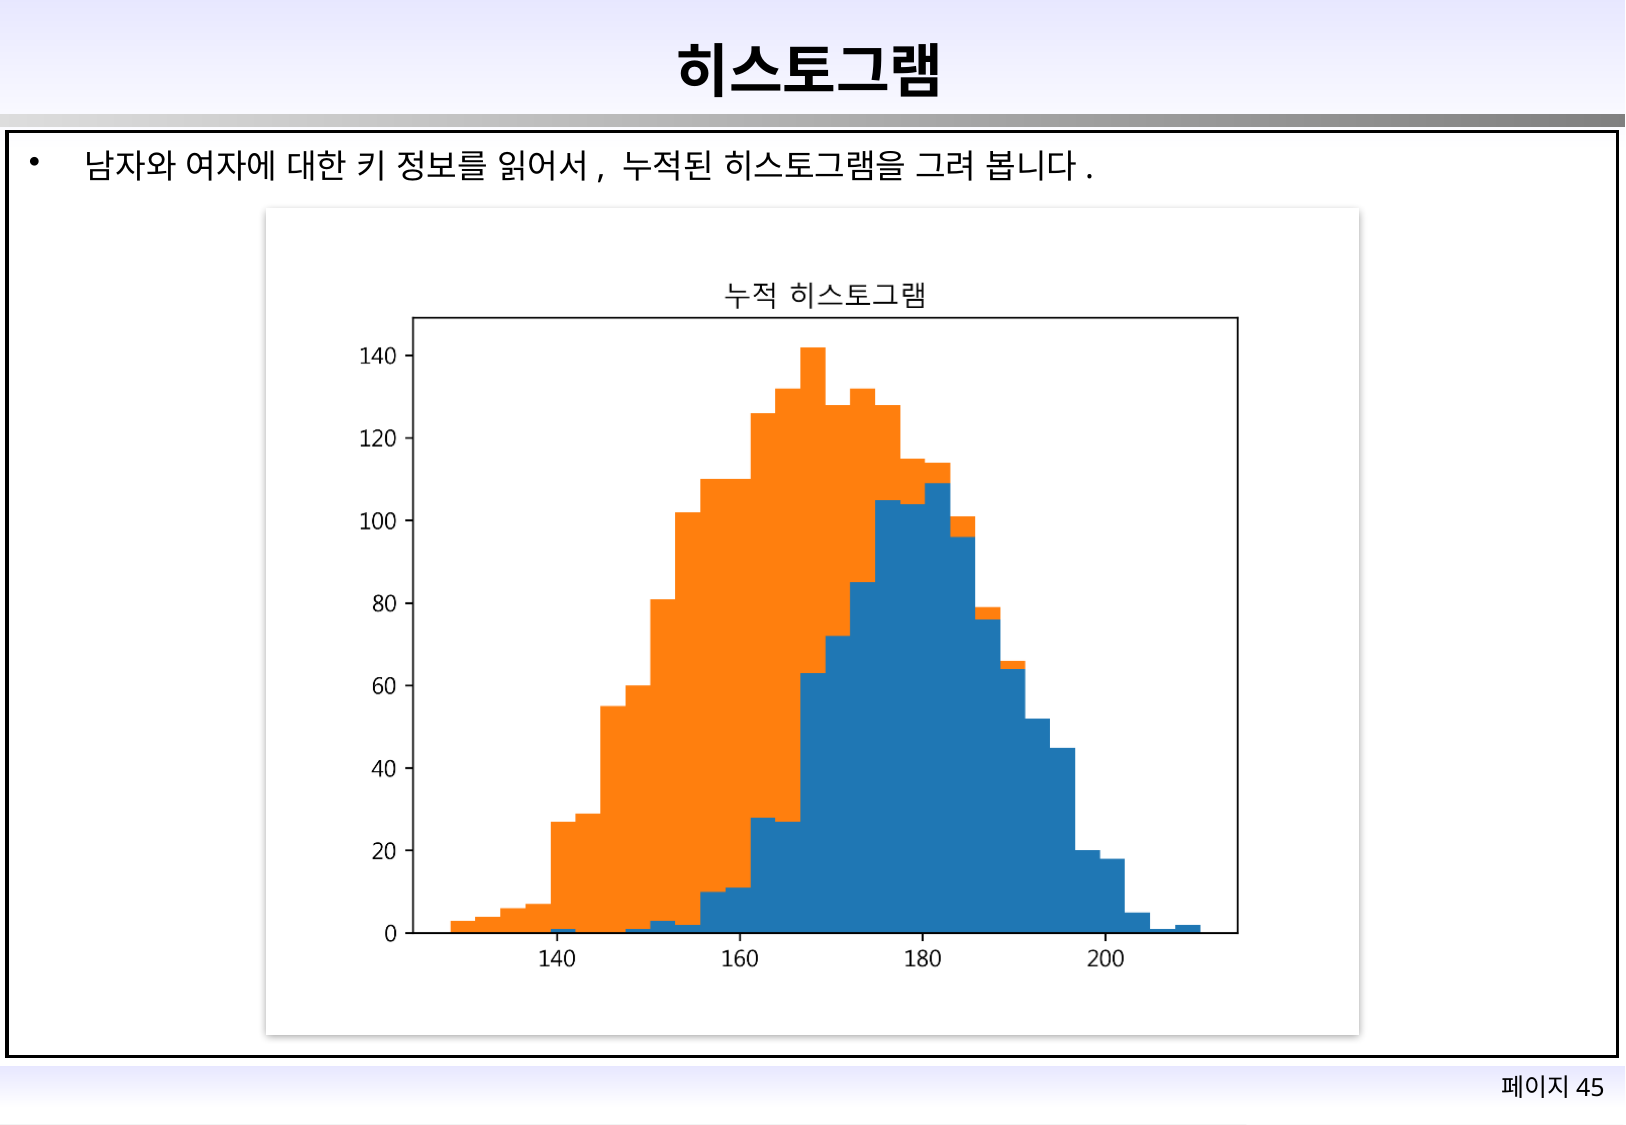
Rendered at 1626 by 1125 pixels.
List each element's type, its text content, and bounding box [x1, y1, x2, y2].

picture [280, 222, 1345, 1021]
title 히스토그램 [207, 24, 1412, 113]
list 남자와 여자에 대한 키 정보를 읽어서, 누적된 히스토그램을 그려 봅니다. [13, 137, 1625, 791]
